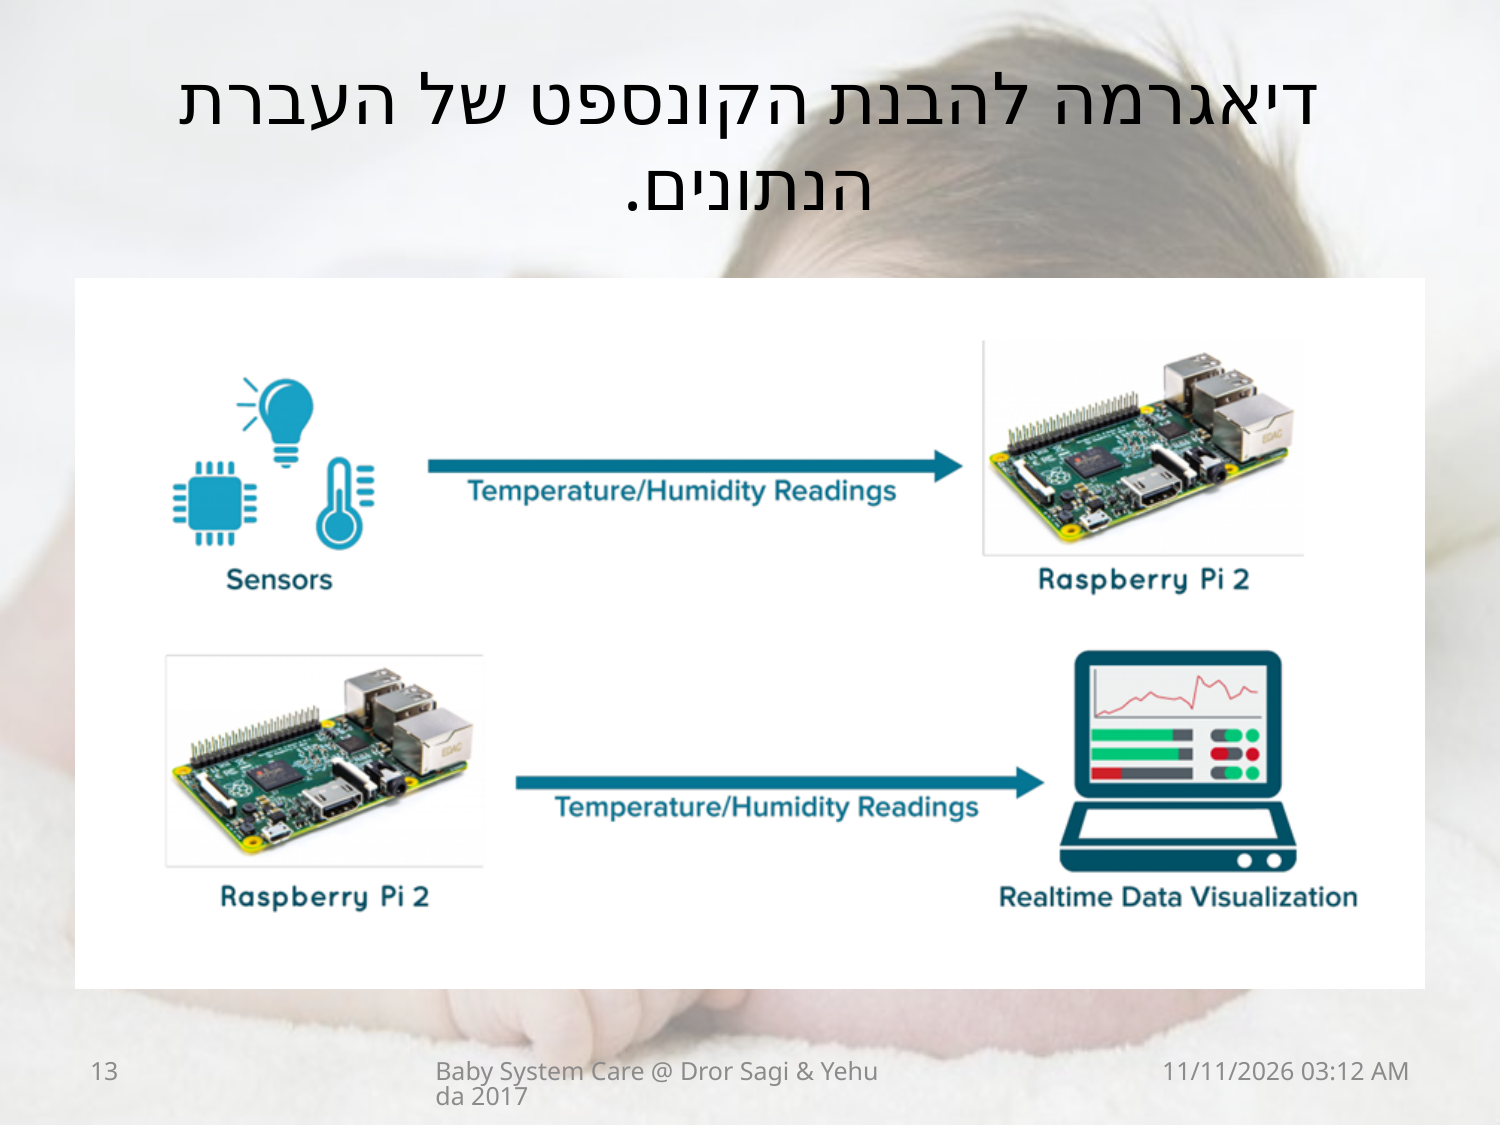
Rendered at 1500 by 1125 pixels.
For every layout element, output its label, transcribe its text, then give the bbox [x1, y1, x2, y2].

slide_number 13 [75, 1042, 425, 1103]
title דיאגרמה להבנת הקונספט של העברת הנתונים. [75, 45, 1425, 233]
slide_number 31 אוגוסט 17 [1074, 1042, 1425, 1103]
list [74, 278, 1426, 990]
footer Baby System Care @ Dror Sagi & Yehuda 2017 [512, 1042, 988, 1103]
